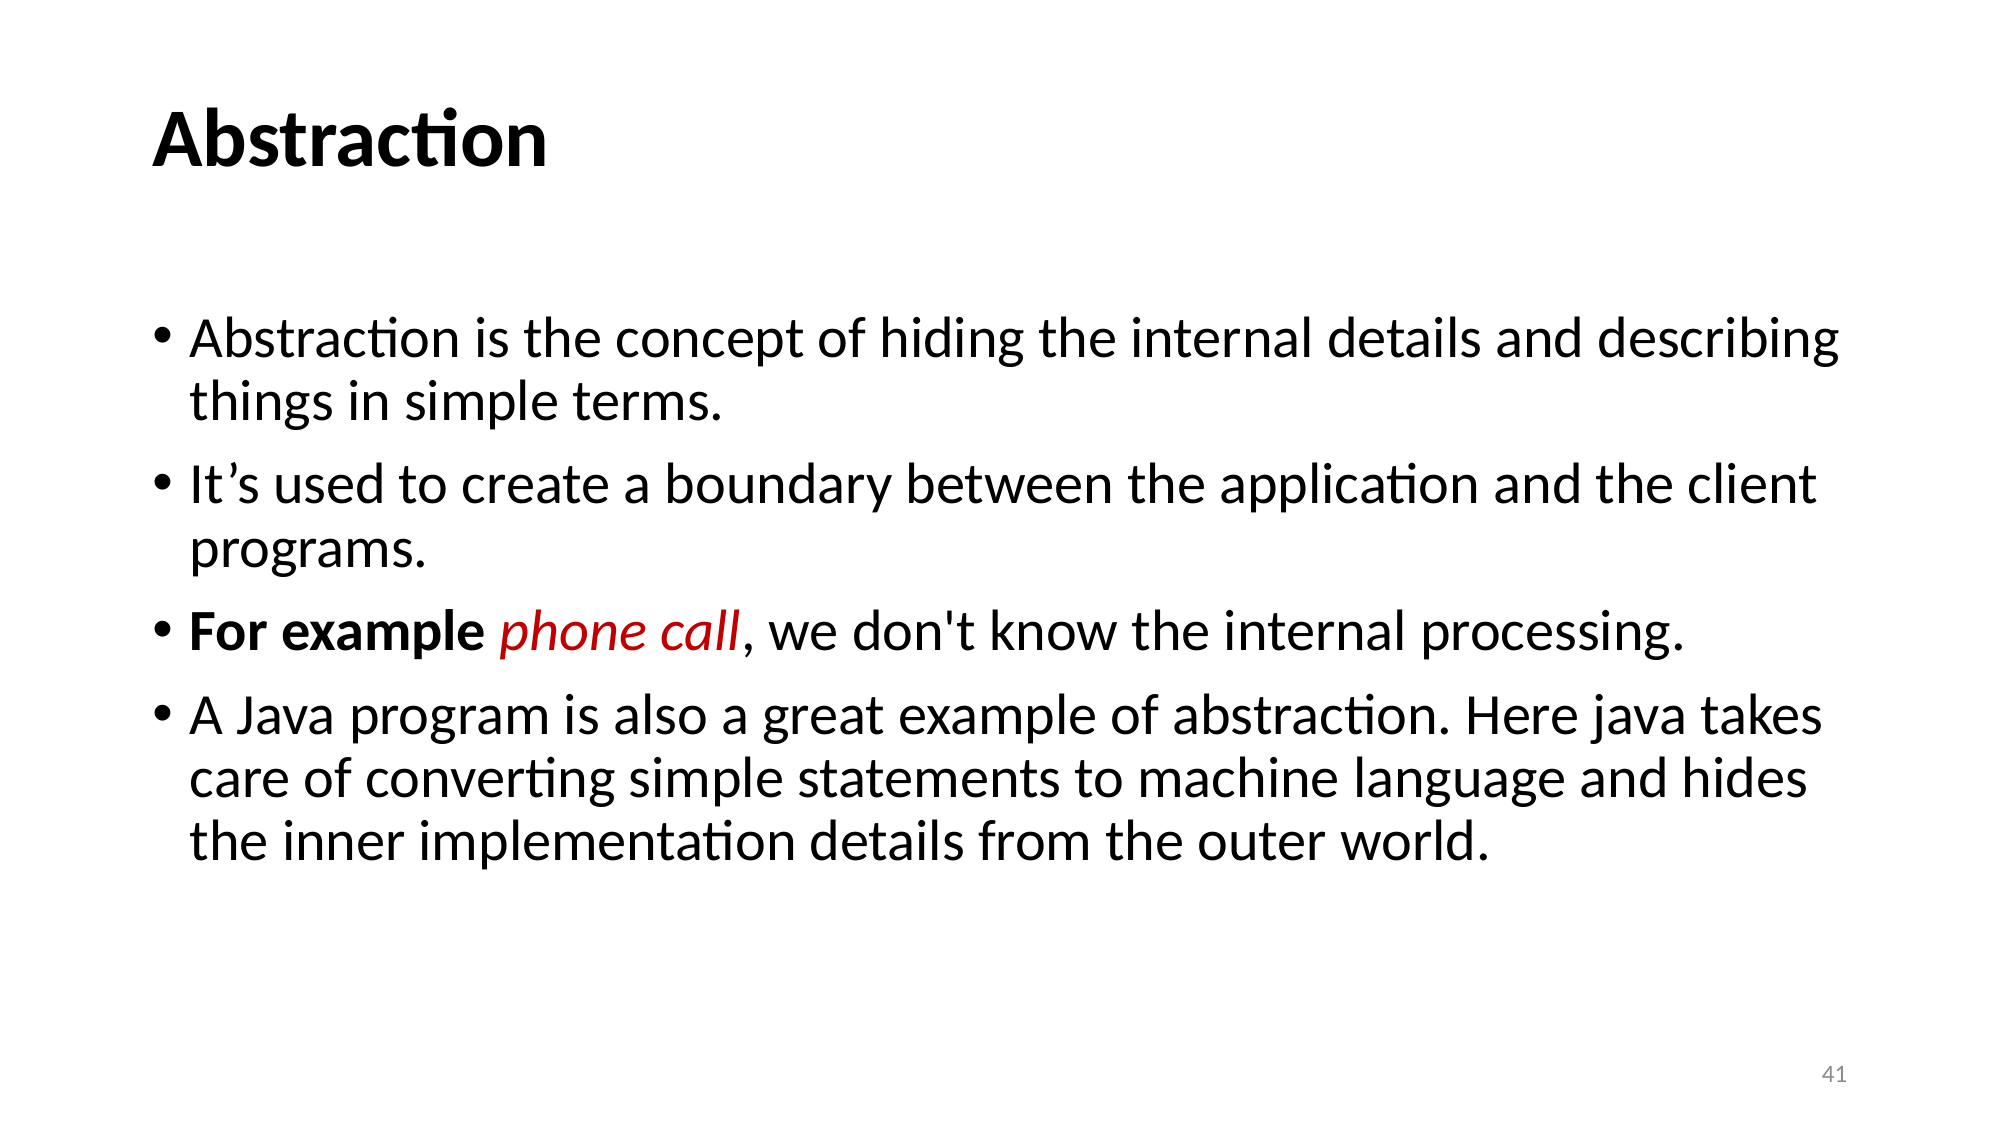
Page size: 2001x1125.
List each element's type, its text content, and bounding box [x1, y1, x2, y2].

list Abstraction is the concept of hiding the internal details and describing things in simple terms. It’s used to create a boundary between the application and the client programs. For example phone call, we don't know the internal processing. A Java program is also a great example of abstraction. Here java takes care of converting simple statements to machine language and hides the inner implementation details from the outer world. [137, 299, 1863, 1014]
title Abstraction [137, 59, 1863, 220]
slide_number 41 [1412, 1042, 1863, 1103]
